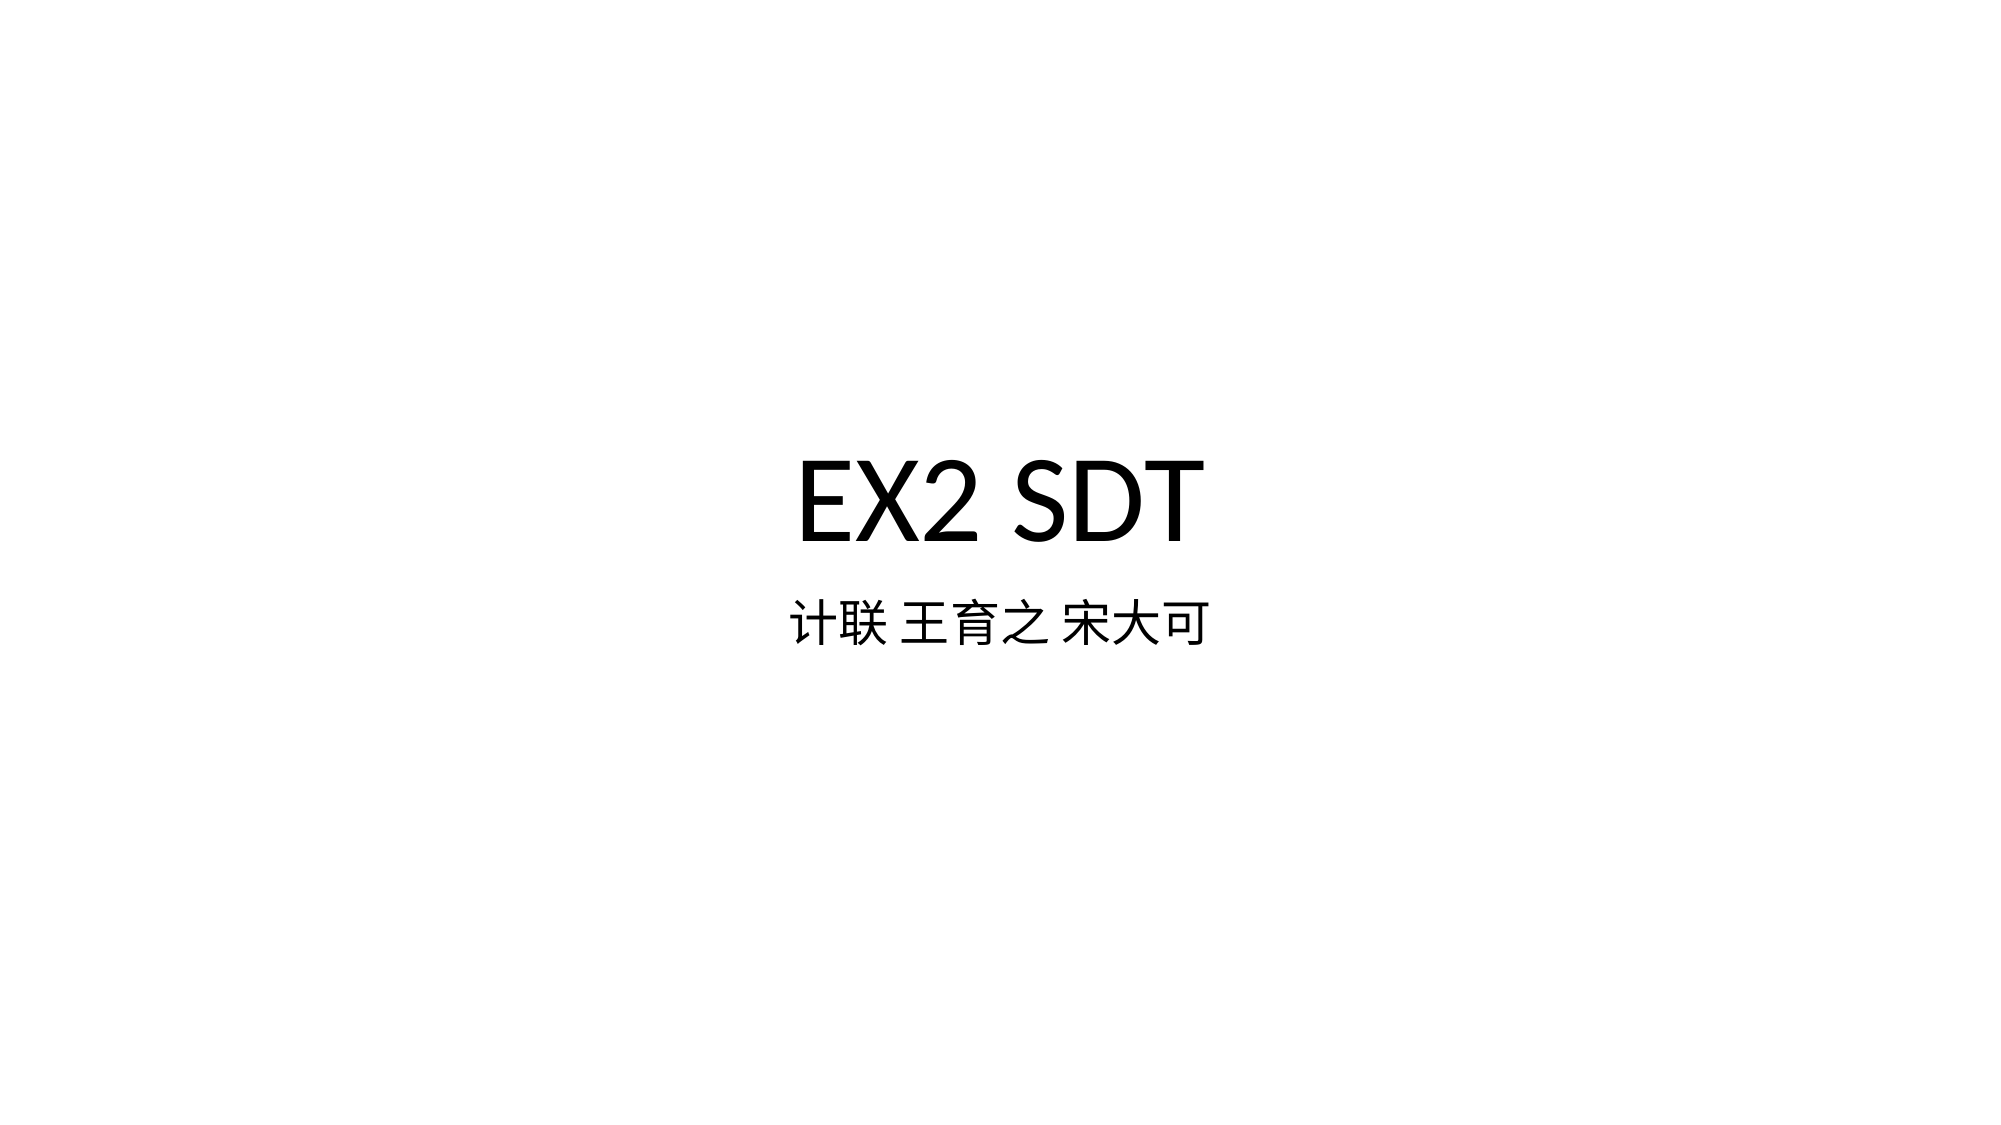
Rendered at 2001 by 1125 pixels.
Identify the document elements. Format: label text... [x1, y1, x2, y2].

title EX2 SDT [249, 184, 1750, 576]
subtitle 计联 王育之 宋大可 [249, 590, 1750, 863]
